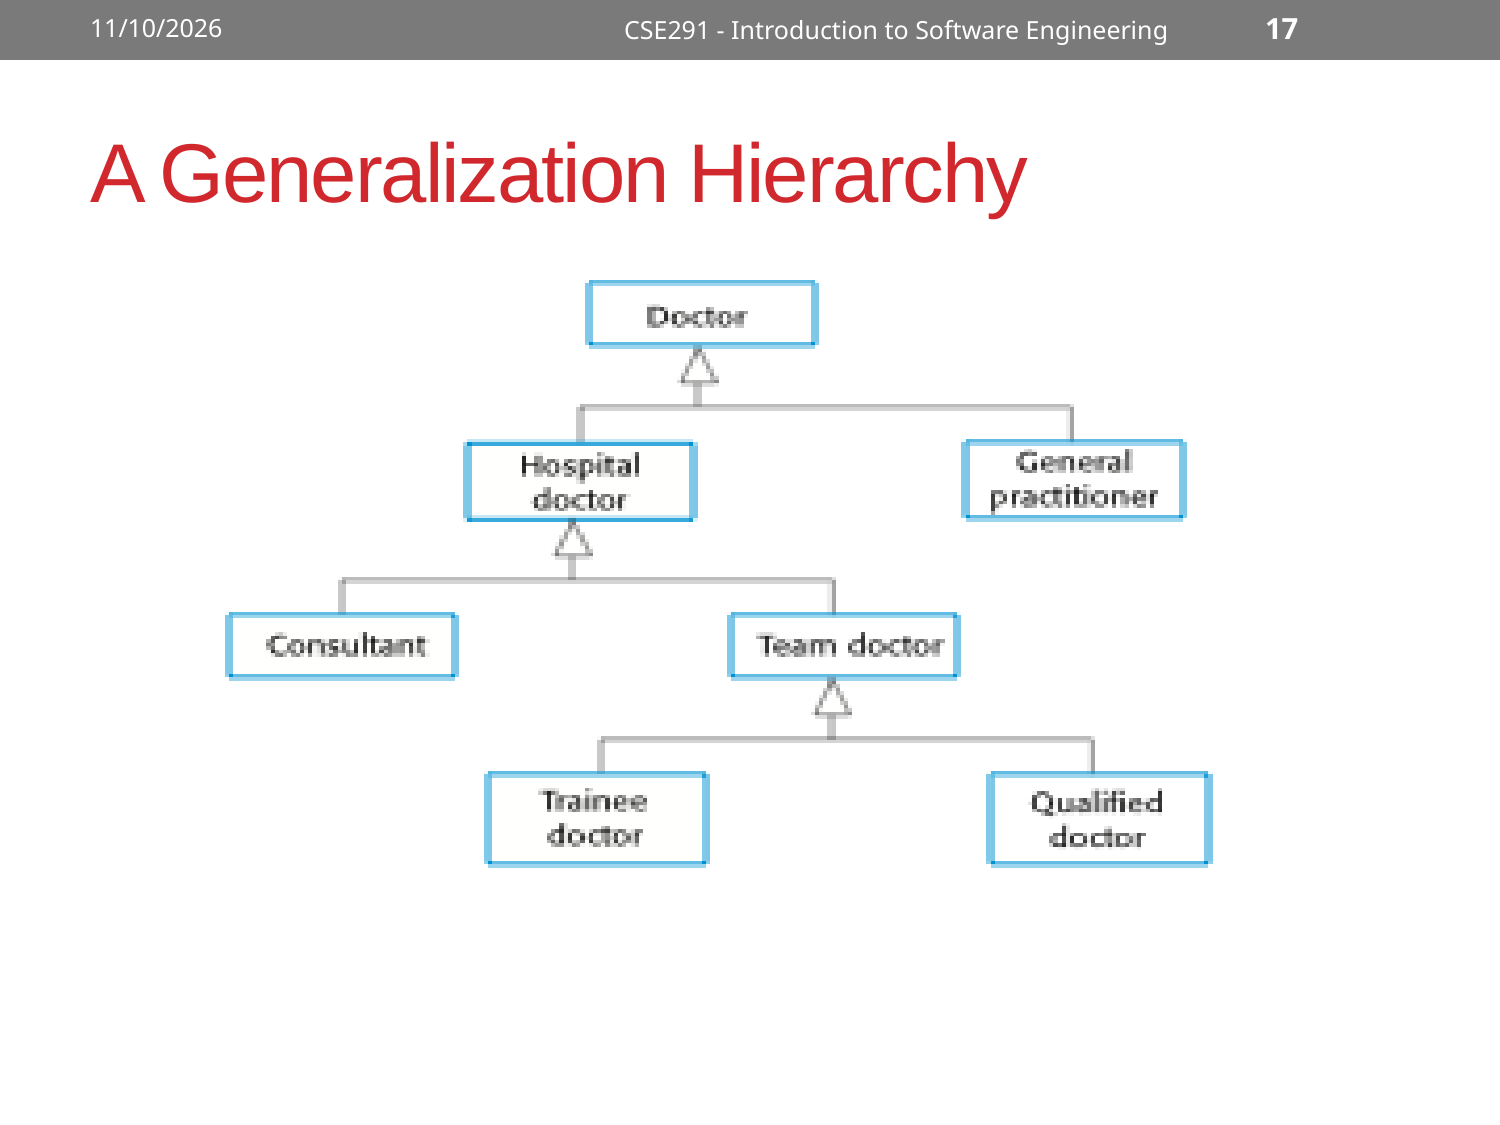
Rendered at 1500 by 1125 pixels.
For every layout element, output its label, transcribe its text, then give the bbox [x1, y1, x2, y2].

picture [224, 280, 1213, 869]
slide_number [75, 3, 550, 57]
slide_number 17 [1250, 3, 1425, 57]
title A Generalization Hierarchy [75, 87, 1425, 250]
footer CSE291 - Introduction to Software Engineering [562, 3, 1238, 57]
